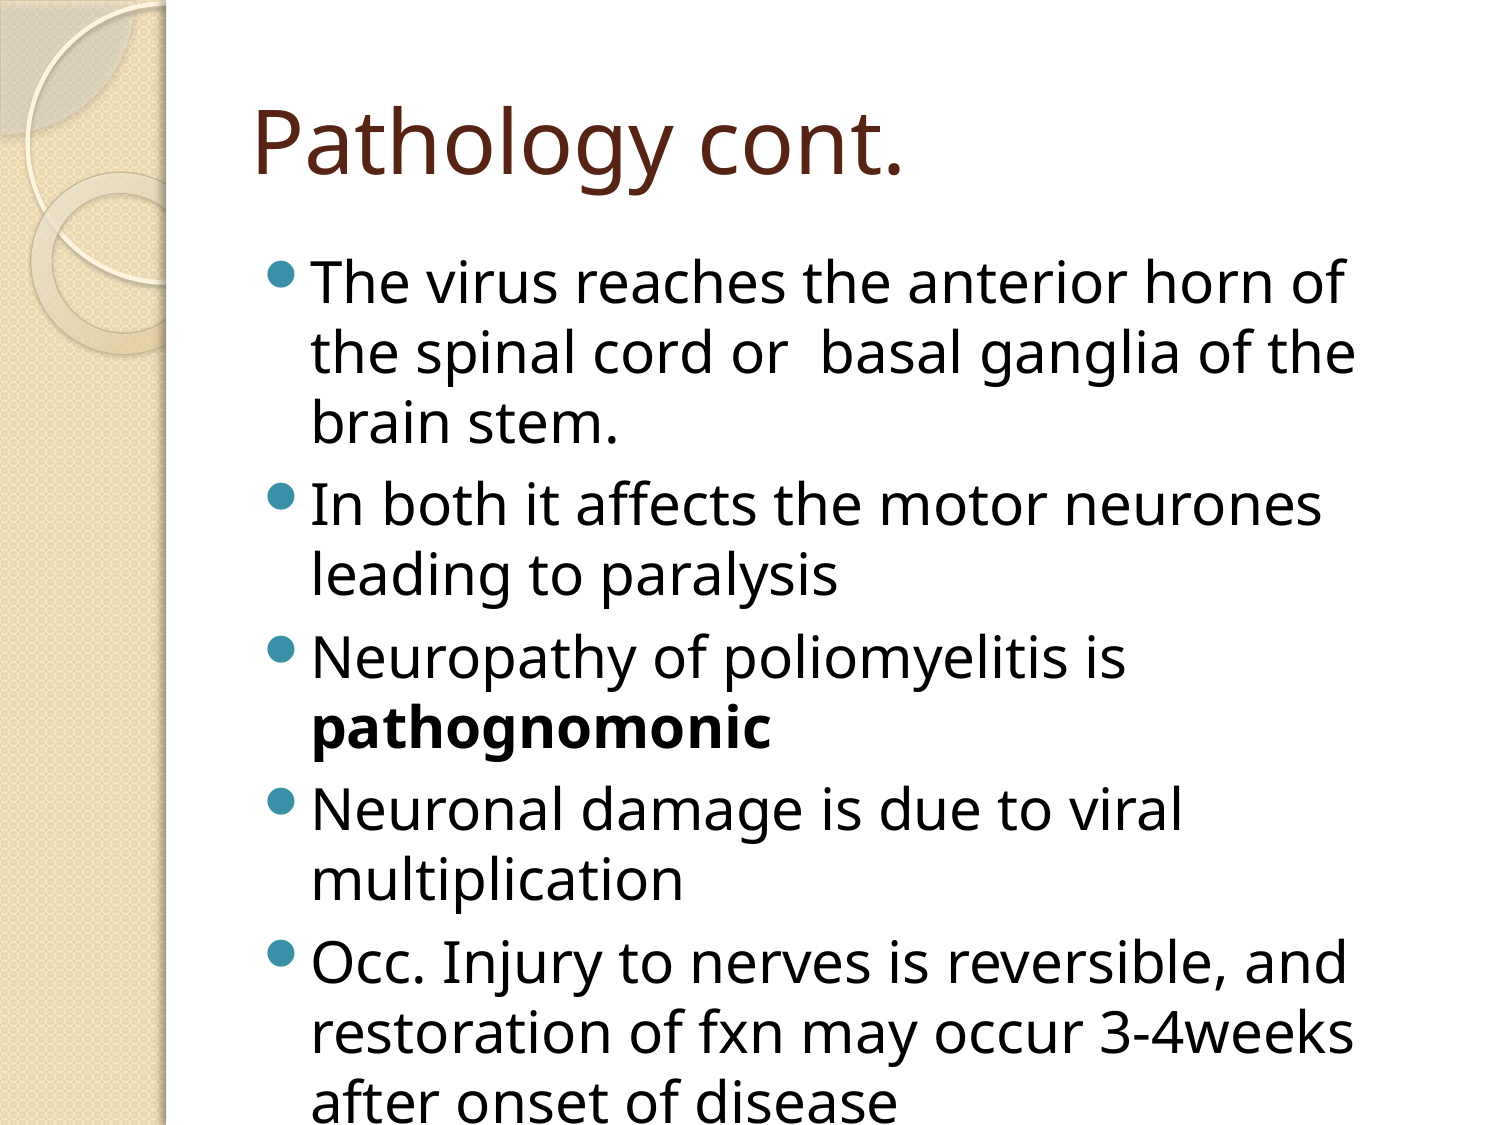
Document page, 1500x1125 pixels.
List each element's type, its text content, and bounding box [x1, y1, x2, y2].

list The virus reaches the anterior horn of the spinal cord or basal ganglia of the brain stem. In both it affects the motor neurones leading to paralysis Neuropathy of poliomyelitis is pathognomonic Neuronal damage is due to viral multiplication Occ. Injury to nerves is reversible, and restoration of fxn may occur 3-4weeks after onset of disease Considerable destruction of neurones may occur without clinical disability [235, 237, 1466, 1025]
title Pathology cont. [235, 45, 1466, 233]
